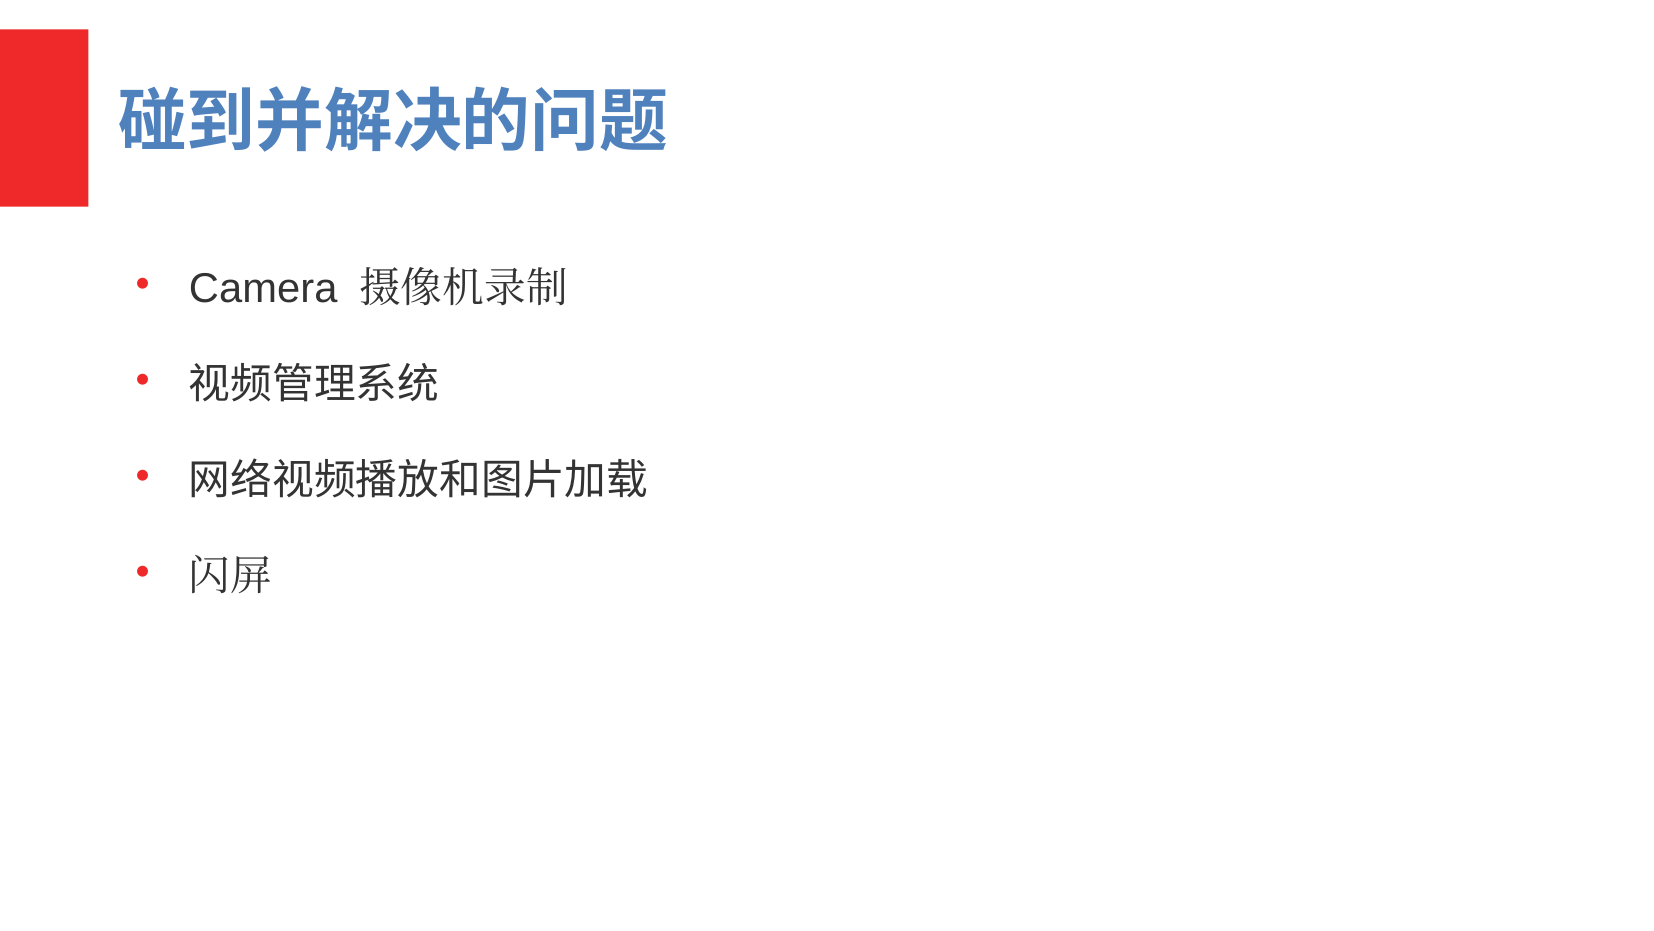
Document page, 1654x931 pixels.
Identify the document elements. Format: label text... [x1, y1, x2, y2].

text_box Camera 摄像机录制 视频管理系统 网络视频播放和图片加载 闪屏 [118, 236, 1595, 798]
text_box 碰到并解决的问题 [118, 29, 1595, 207]
